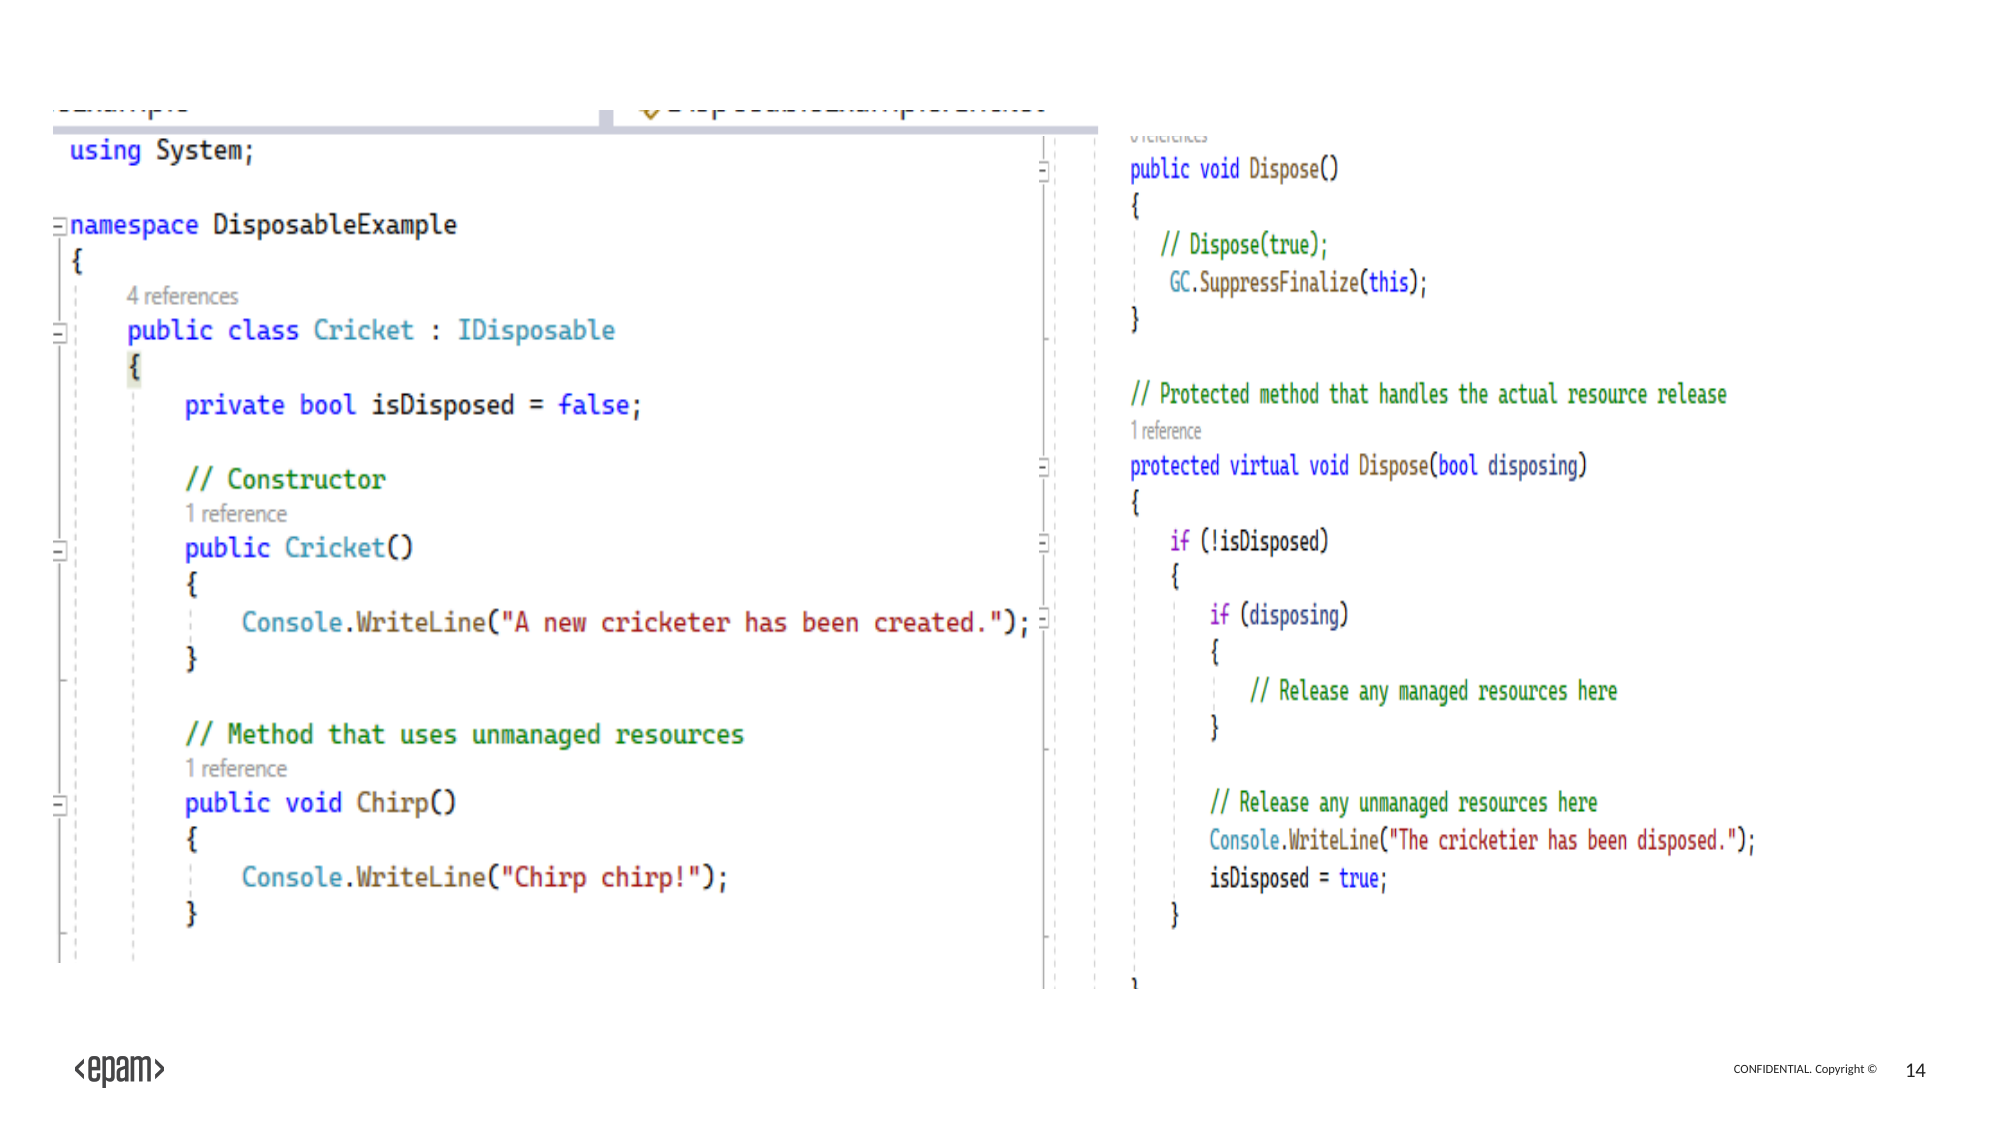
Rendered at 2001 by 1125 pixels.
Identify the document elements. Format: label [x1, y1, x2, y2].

picture [53, 110, 1830, 989]
picture [75, 1056, 164, 1088]
